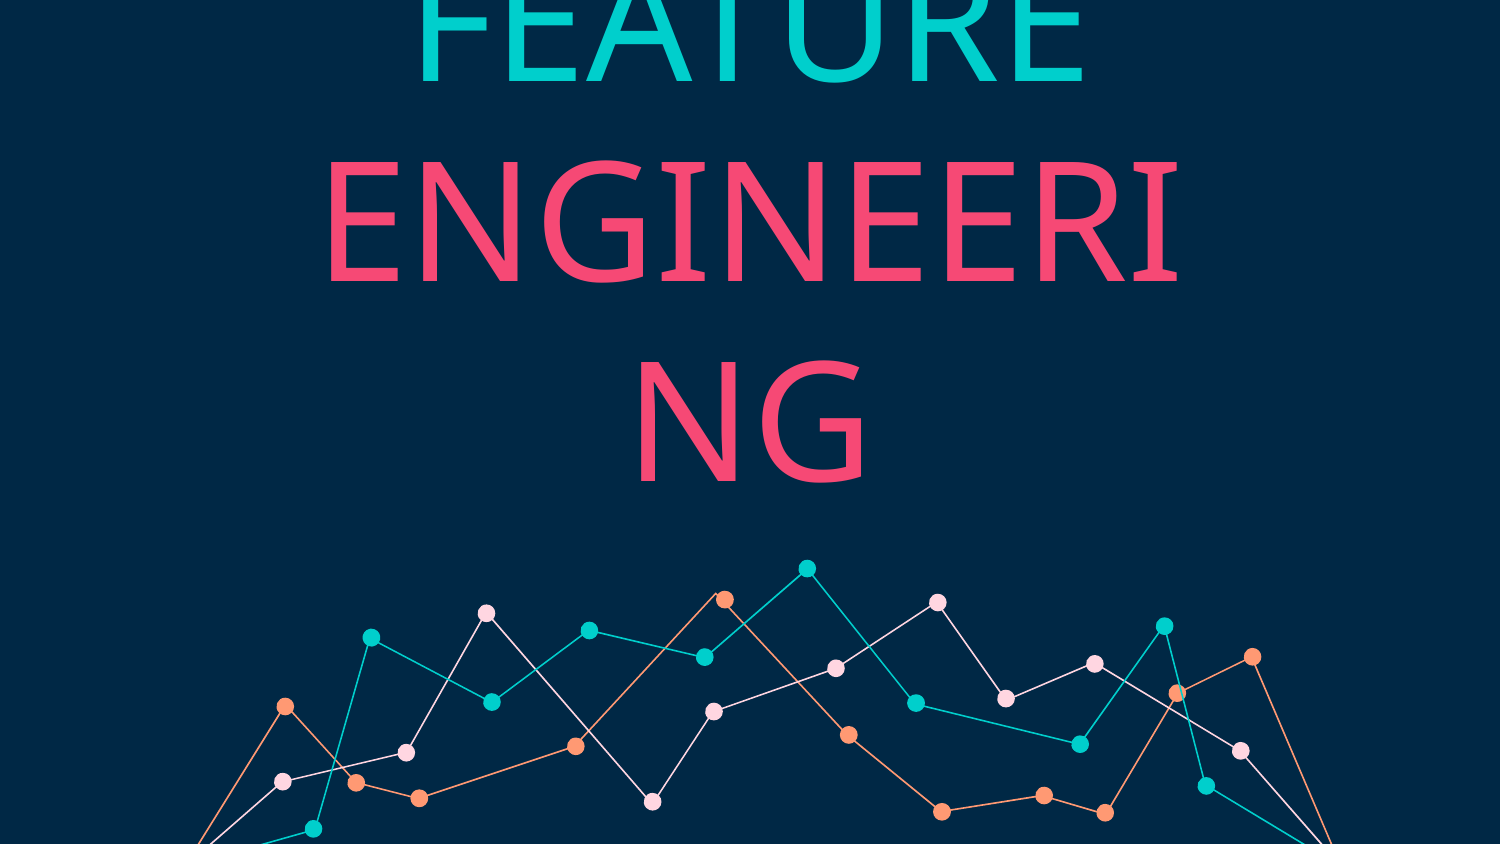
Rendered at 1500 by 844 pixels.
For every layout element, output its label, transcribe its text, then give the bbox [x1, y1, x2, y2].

title FEATURE ENGINEERING [284, 328, 1216, 530]
